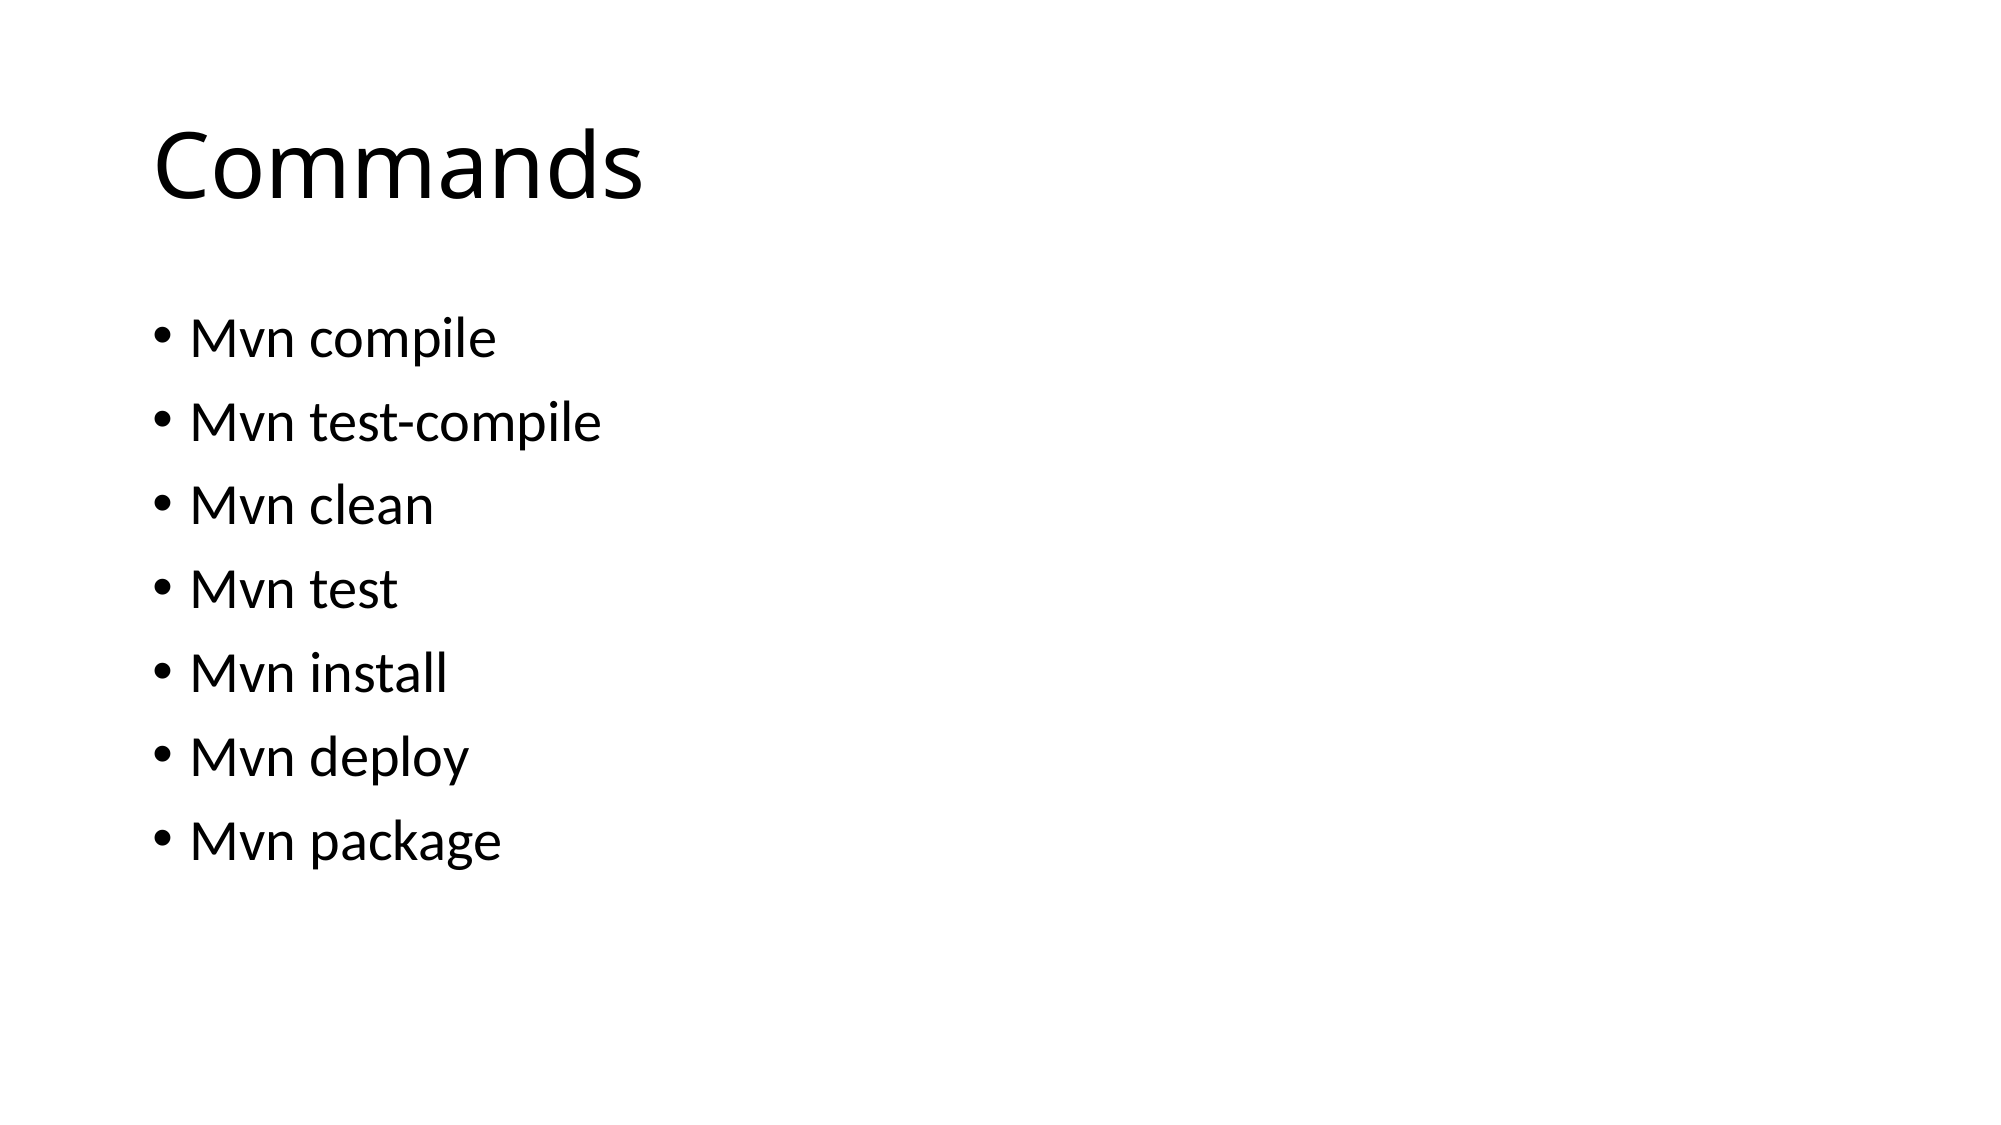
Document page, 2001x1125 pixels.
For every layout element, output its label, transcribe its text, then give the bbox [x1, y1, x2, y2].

title Commands [137, 59, 1863, 278]
list Mvn compile Mvn test-compile Mvn clean Mvn test Mvn install Mvn deploy Mvn package [137, 299, 1863, 1014]
